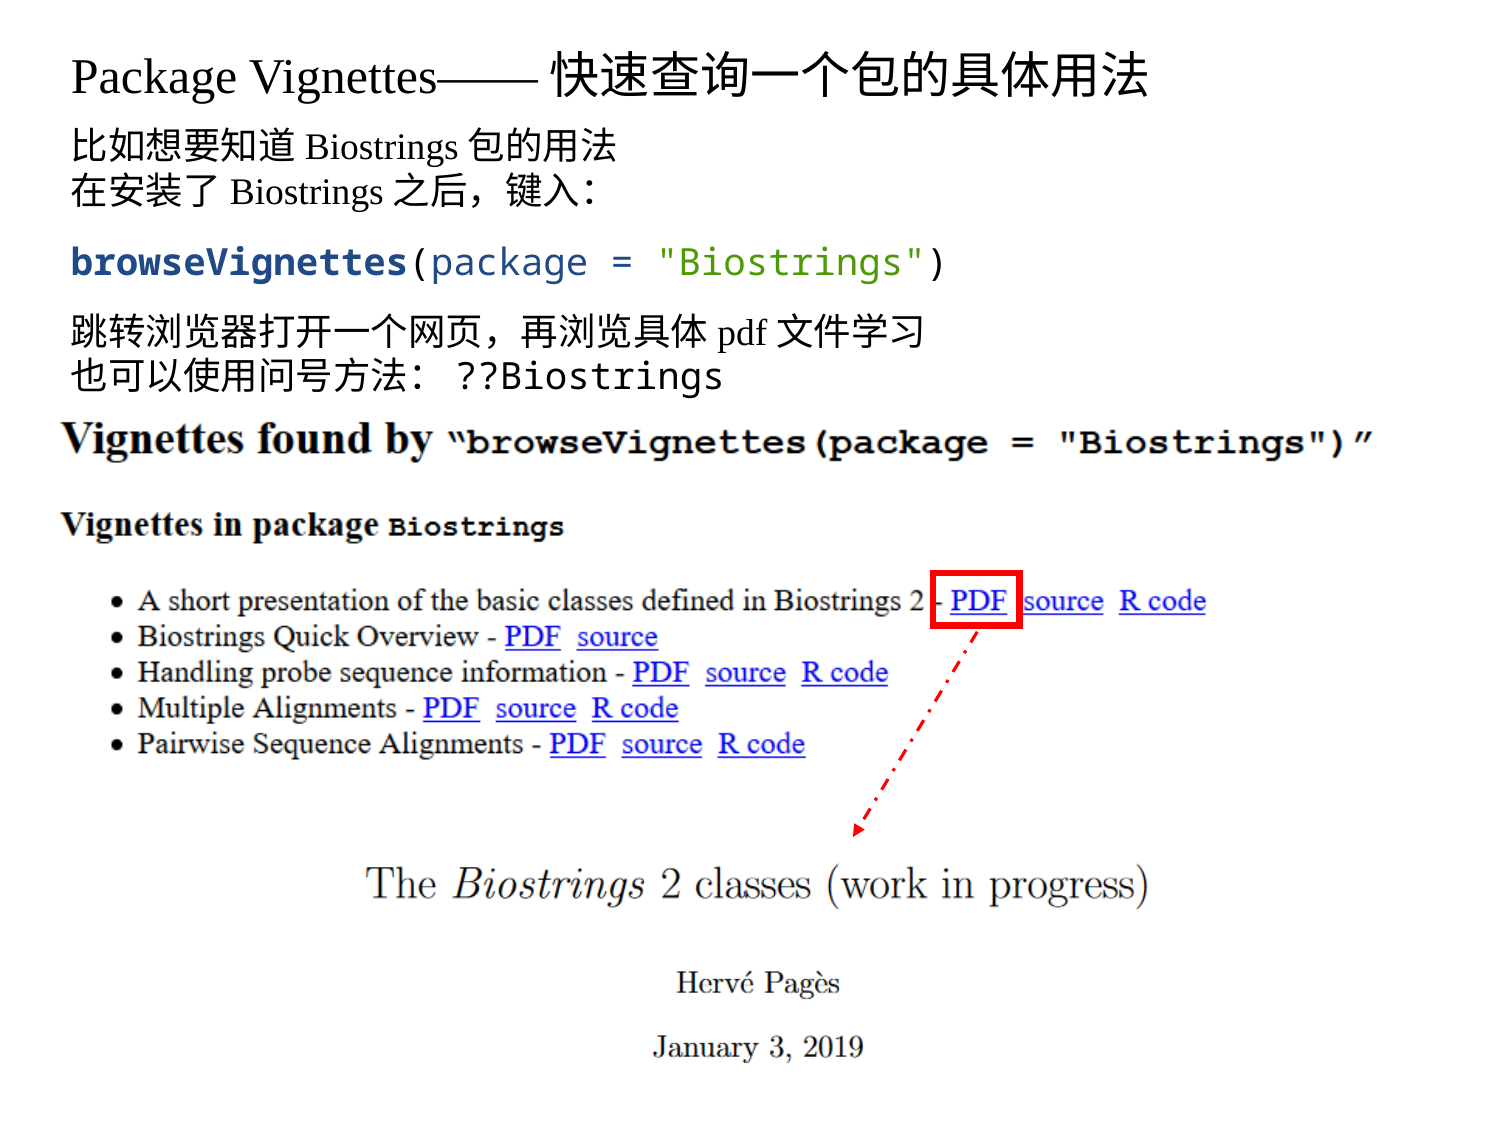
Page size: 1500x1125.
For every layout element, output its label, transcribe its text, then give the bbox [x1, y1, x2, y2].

text_box Package Vignettes——快速查询一个包的具体用法 [55, 36, 1229, 112]
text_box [56, 410, 1438, 1097]
text_box 比如想要知道Biostrings包的用法 在安装了Biostrings之后，键入： browseVignettes(package = "Biostrings") 跳转浏览器打开一个网页，再浏览具体pdf文件学习 也可以使用问号方法：??Biostrings [56, 115, 1438, 405]
